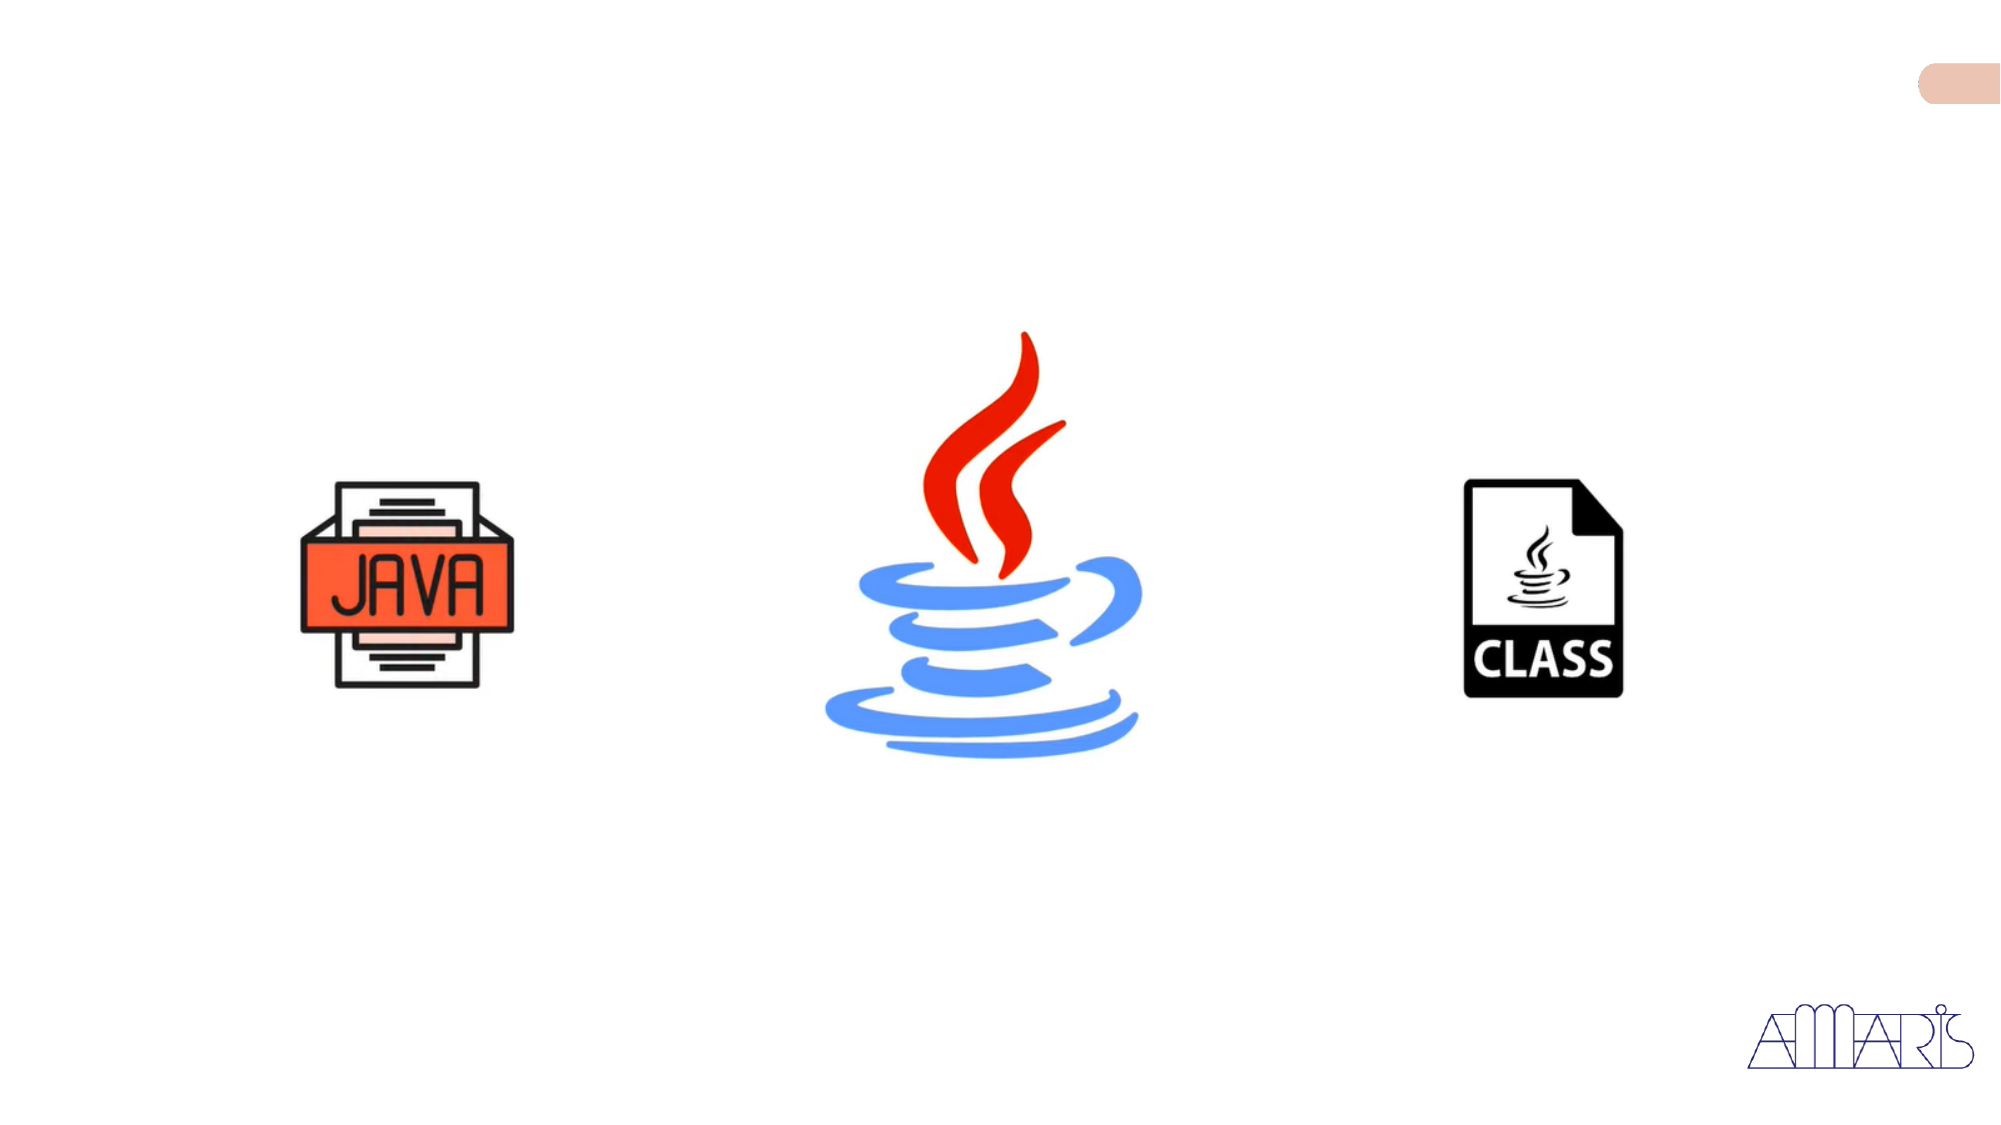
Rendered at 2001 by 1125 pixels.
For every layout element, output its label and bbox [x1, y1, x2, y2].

slide_number [1918, 63, 2000, 104]
picture [1343, 285, 1722, 839]
picture [278, 285, 538, 839]
picture [1744, 1001, 1976, 1071]
picture [735, 285, 1237, 839]
